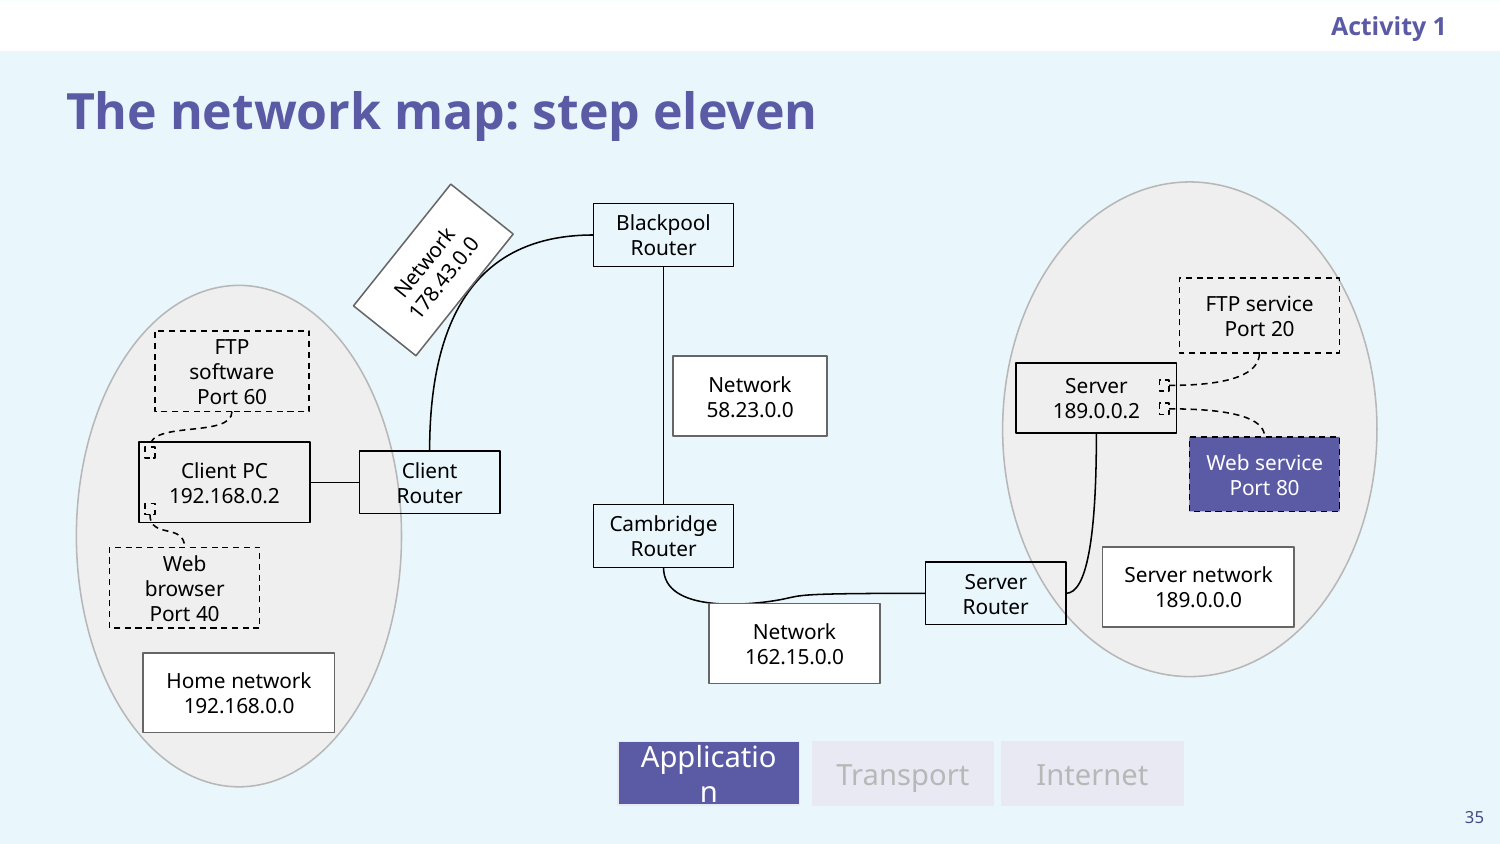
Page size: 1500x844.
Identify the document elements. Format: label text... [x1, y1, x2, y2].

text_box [781, 449, 808, 712]
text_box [1065, 432, 1097, 594]
text_box [145, 446, 155, 459]
text_box Network 178.43.0.0 [353, 184, 514, 342]
text_box Network 58.23.0.0 [672, 356, 828, 437]
text_box Cambridge Router [593, 504, 734, 568]
text_box Server network 189.0.0.0 [1102, 546, 1295, 627]
text_box [1159, 379, 1166, 392]
title The network map: step eleven [51, 52, 1449, 167]
text_box Home network 192.168.0.0 [143, 652, 335, 733]
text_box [403, 260, 620, 426]
text_box [76, 285, 402, 787]
text_box Internet [1001, 741, 1184, 805]
text_box Transport [812, 741, 994, 805]
text_box FTP software Port 60 [154, 330, 310, 412]
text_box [1168, 352, 1260, 386]
text_box Web service Port 80 [1189, 436, 1340, 512]
text_box [145, 503, 155, 515]
text_box Network 162.15.0.0 [709, 603, 776, 684]
text_box FTP service Port 20 [1179, 278, 1340, 353]
text_box Server Router [925, 561, 1066, 625]
text_box [1159, 403, 1170, 415]
text_box Server 189.0.0.2 [1016, 362, 1177, 434]
text_box Web browser Port 40 [109, 547, 260, 629]
subtitle Activity 1 [862, 0, 1448, 52]
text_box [173, 387, 209, 471]
text_box [1002, 181, 1338, 561]
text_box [1168, 408, 1265, 438]
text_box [150, 513, 184, 549]
slide_number ‹#› [1448, 792, 1500, 844]
text_box Application [618, 741, 800, 805]
text_box Client Router [359, 450, 500, 514]
text_box Network 162.15.0.0 [813, 603, 881, 684]
text_box Blackpool Router [593, 203, 734, 267]
text_box [1066, 281, 1377, 677]
text_box Client PC 192.168.0.2 [138, 441, 310, 523]
